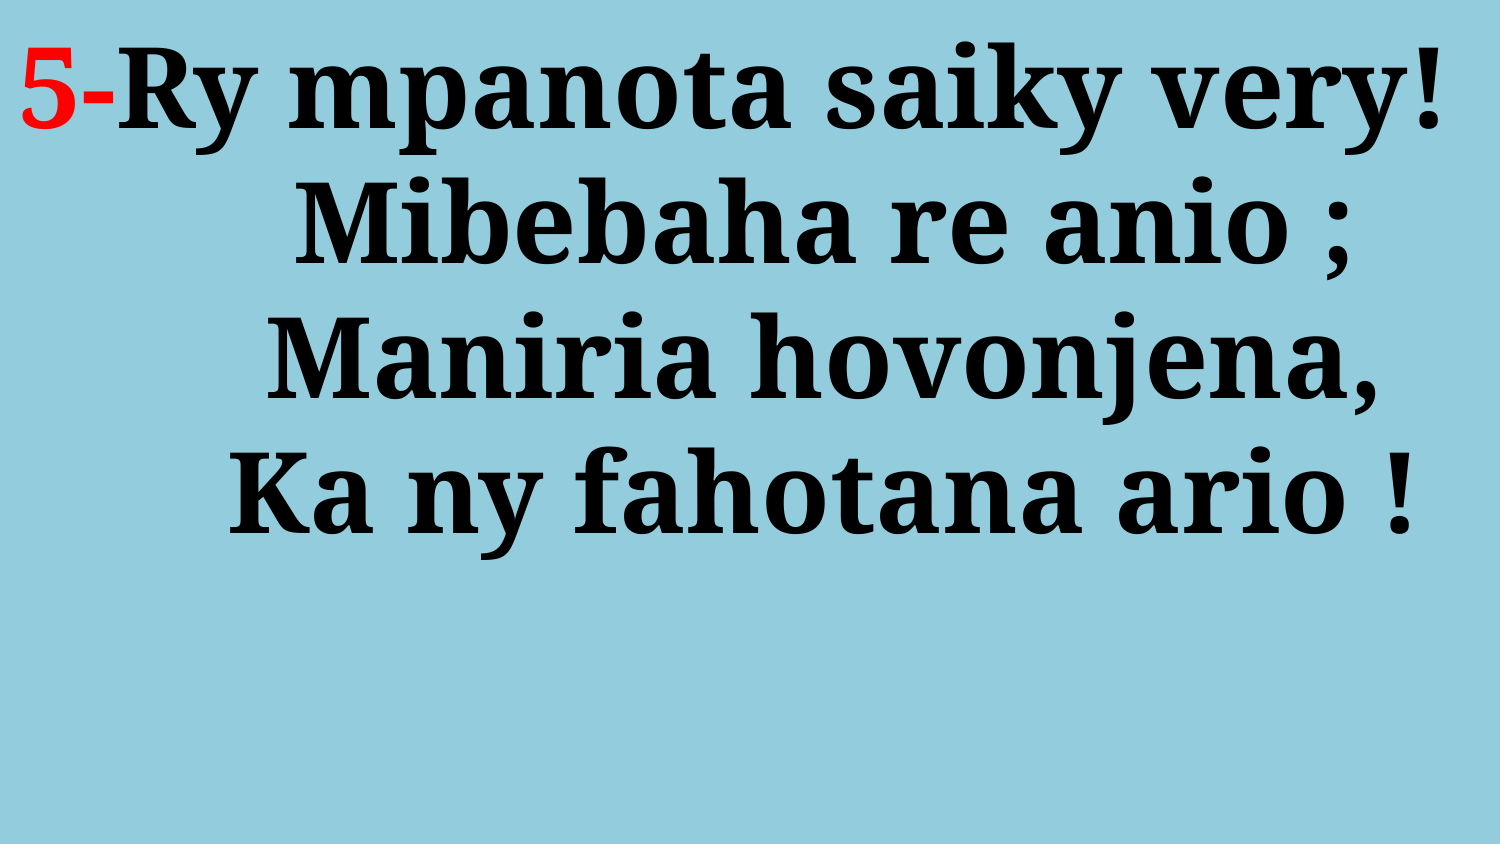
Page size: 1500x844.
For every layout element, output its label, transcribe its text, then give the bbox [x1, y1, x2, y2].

title 5-Ry mpanota saiky very! Mibebaha re anio ; Maniria hovonjena, Ka ny fahotana ario ! [0, 8, 1500, 844]
